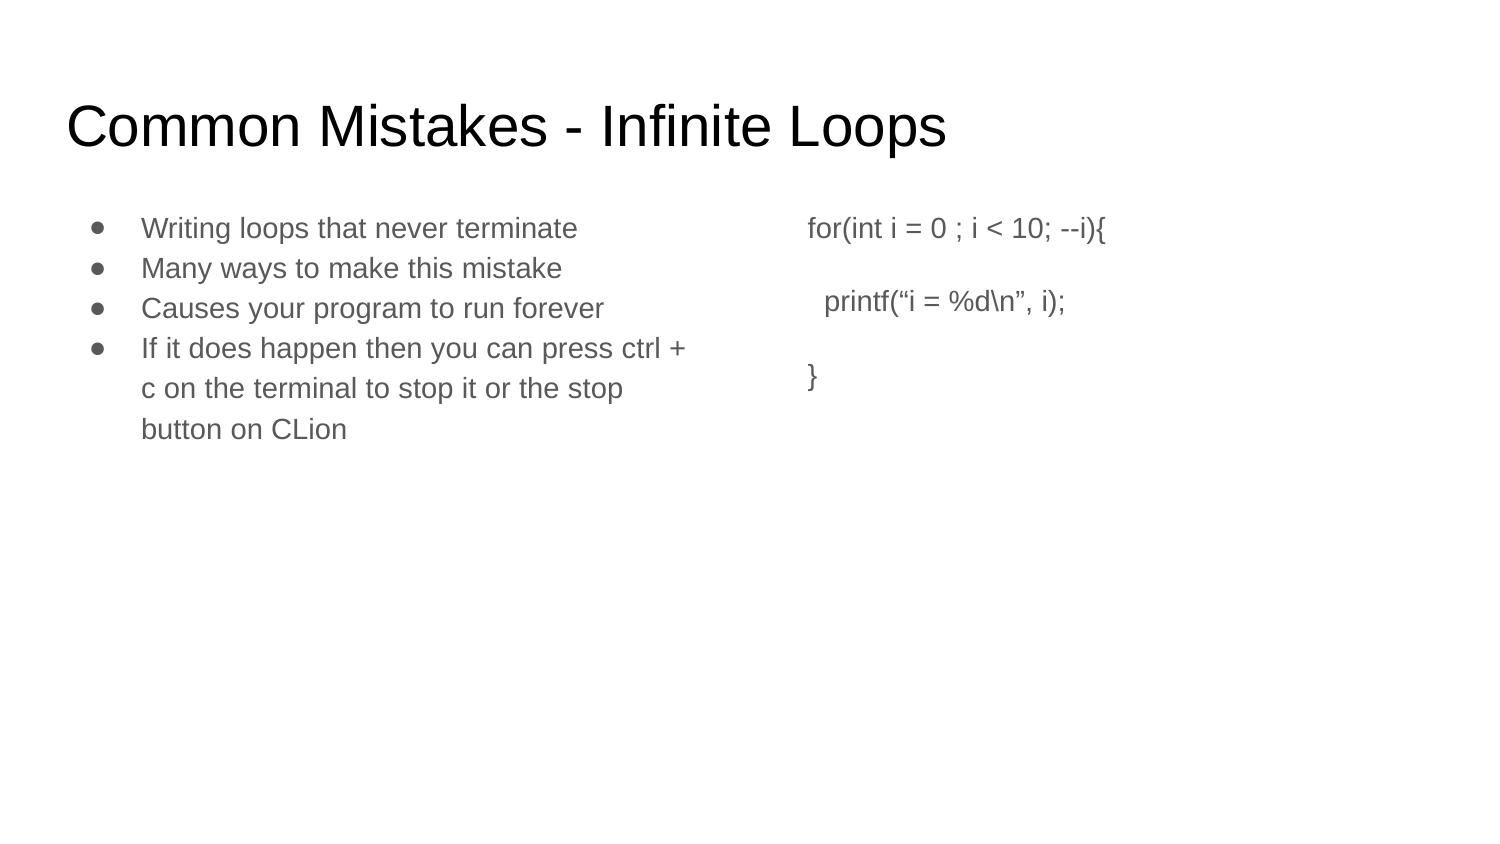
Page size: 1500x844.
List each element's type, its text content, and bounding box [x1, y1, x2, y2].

title Common Mistakes - Infinite Loops [51, 72, 1449, 167]
list for(int i = 0 ; i < 10; --i){ printf(“i = %d\n”, i); } [792, 189, 1449, 750]
list Writing loops that never terminate Many ways to make this mistake Causes your program to run forever If it does happen then you can press ctrl + c on the terminal to stop it or the stop button on CLion [51, 189, 708, 750]
